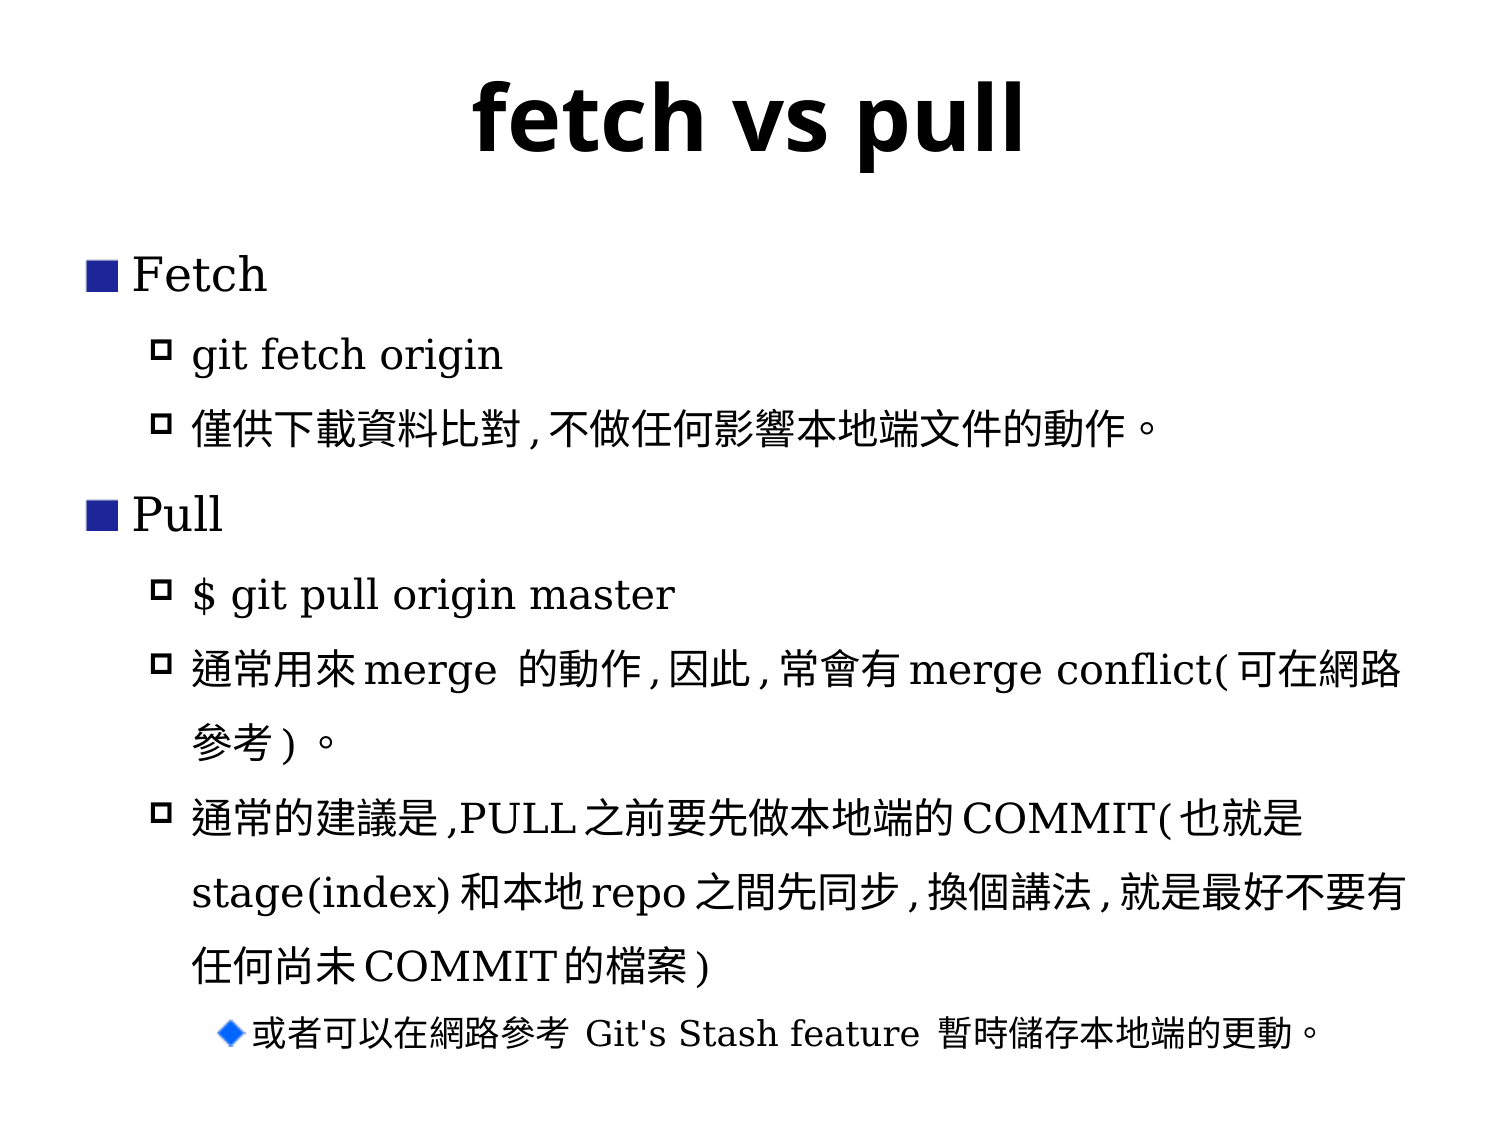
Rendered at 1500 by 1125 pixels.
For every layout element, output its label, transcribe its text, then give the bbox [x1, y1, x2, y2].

picture [79, 253, 118, 292]
picture [217, 1018, 246, 1047]
picture [79, 493, 118, 531]
list Fetch git fetch origin 僅供下載資料比對,不做任何影響本地端文件的動作。 Pull $ git pull origin master 通常用來merge 的動作,因此,常會有merge conflict(可在網路參考)。 通常的建議是,PULL之前要先做本地端的COMMIT(也就是stage(index)和本地repo之間先同步,換個講法,就是最好不要有任何尚未COMMIT的檔案) 或者可以在網路參考 Git's Stash feature 暫時儲存本地端的更動。 [64, 208, 1436, 1071]
title fetch vs pull [75, 45, 1425, 185]
